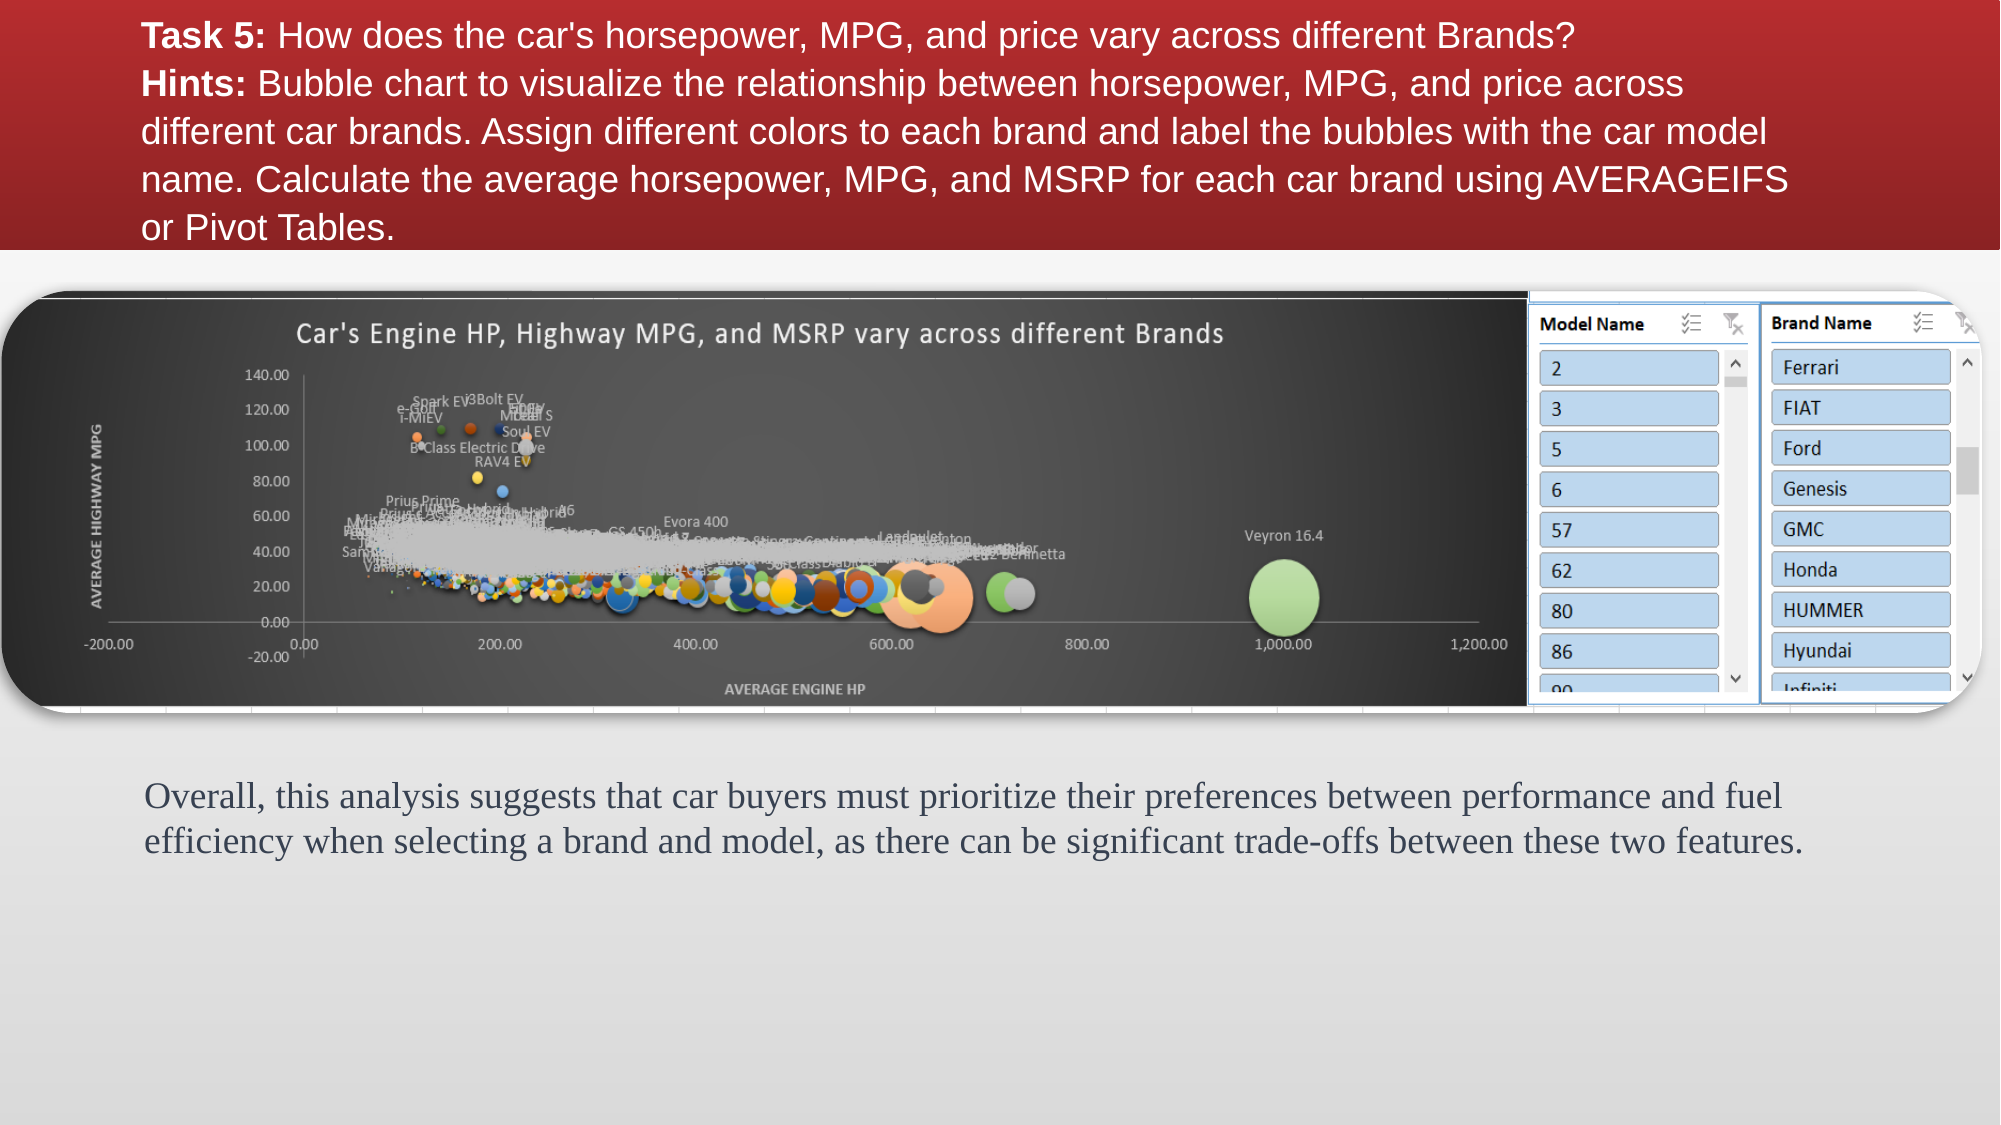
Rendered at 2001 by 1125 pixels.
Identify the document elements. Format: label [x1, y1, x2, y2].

picture [1, 290, 1982, 714]
title [125, 30, 1825, 271]
text_box [129, 763, 1825, 868]
